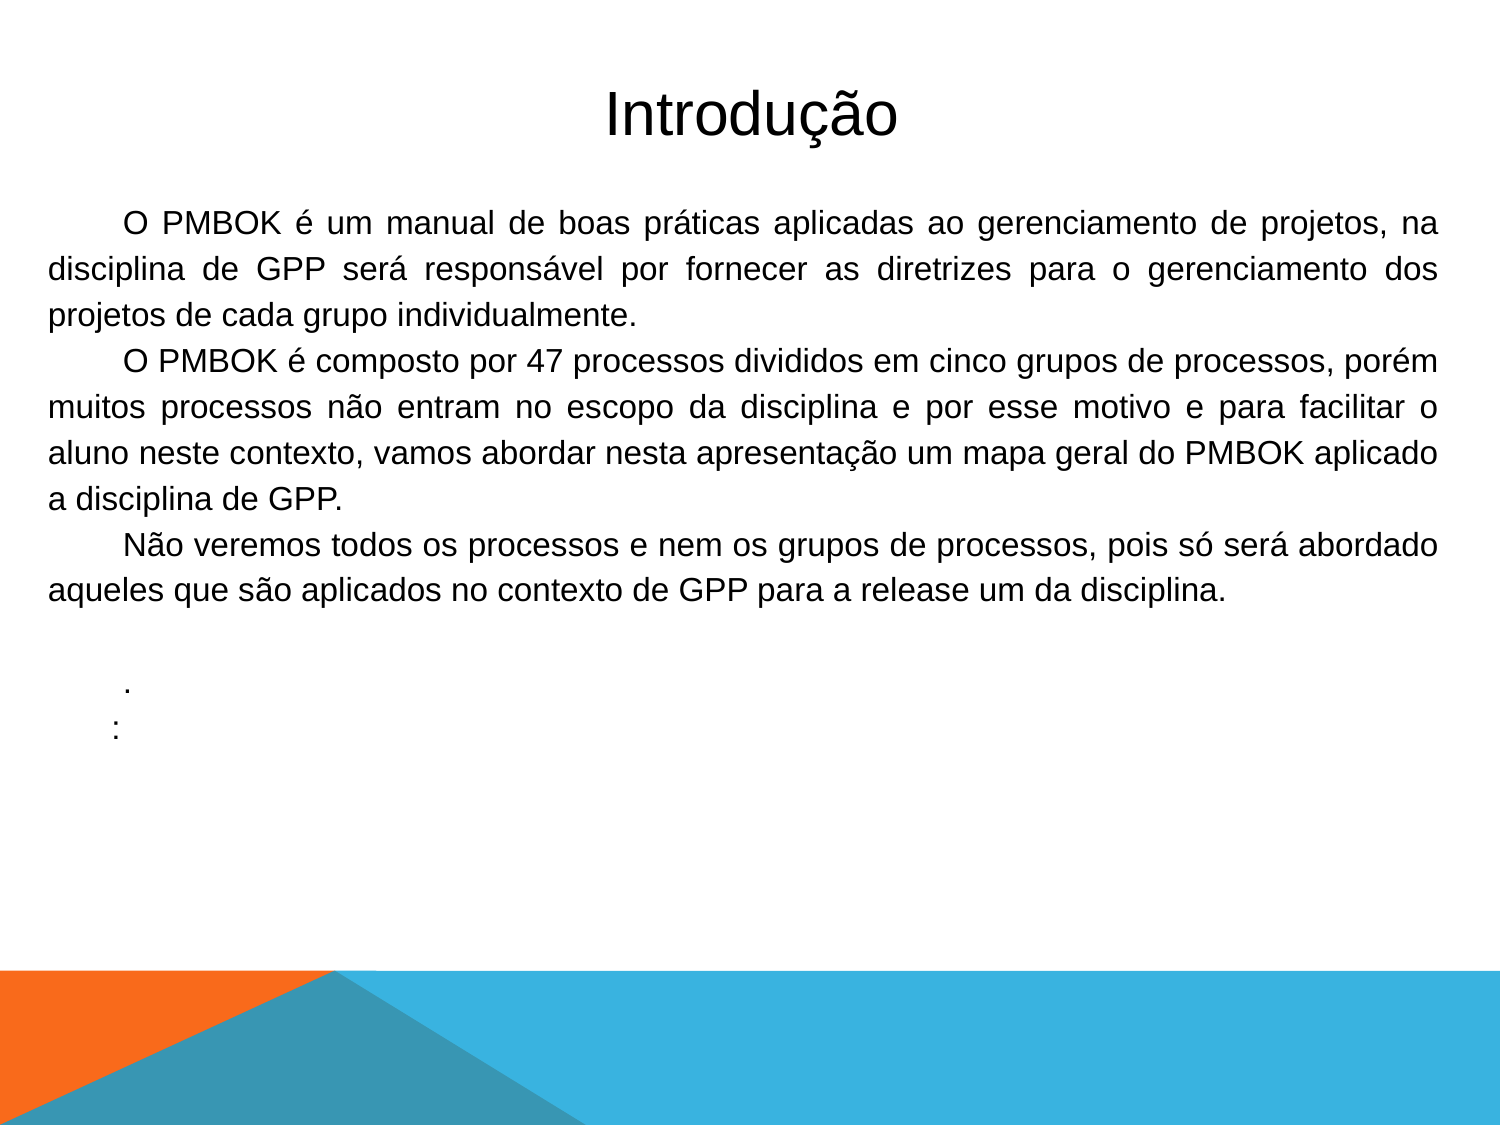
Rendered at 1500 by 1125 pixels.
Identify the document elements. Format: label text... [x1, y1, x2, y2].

title Introdução [135, 60, 1369, 150]
list O PMBOK é um manual de boas práticas aplicadas ao gerenciamento de projetos, na disciplina de GPP será responsável por fornecer as diretrizes para o gerenciamento dos projetos de cada grupo individualmente. O PMBOK é composto por 47 processos divididos em cinco grupos de processos, porém muitos processos não entram no escopo da disciplina e por esse motivo e para facilitar o aluno neste contexto, vamos abordar nesta apresentação um mapa geral do PMBOK aplicado a disciplina de GPP. Não veremos todos os processos e nem os grupos de processos, pois só será abordado aqueles que são aplicados no contexto de GPP para a release um da disciplina. . : [32, 180, 1456, 960]
